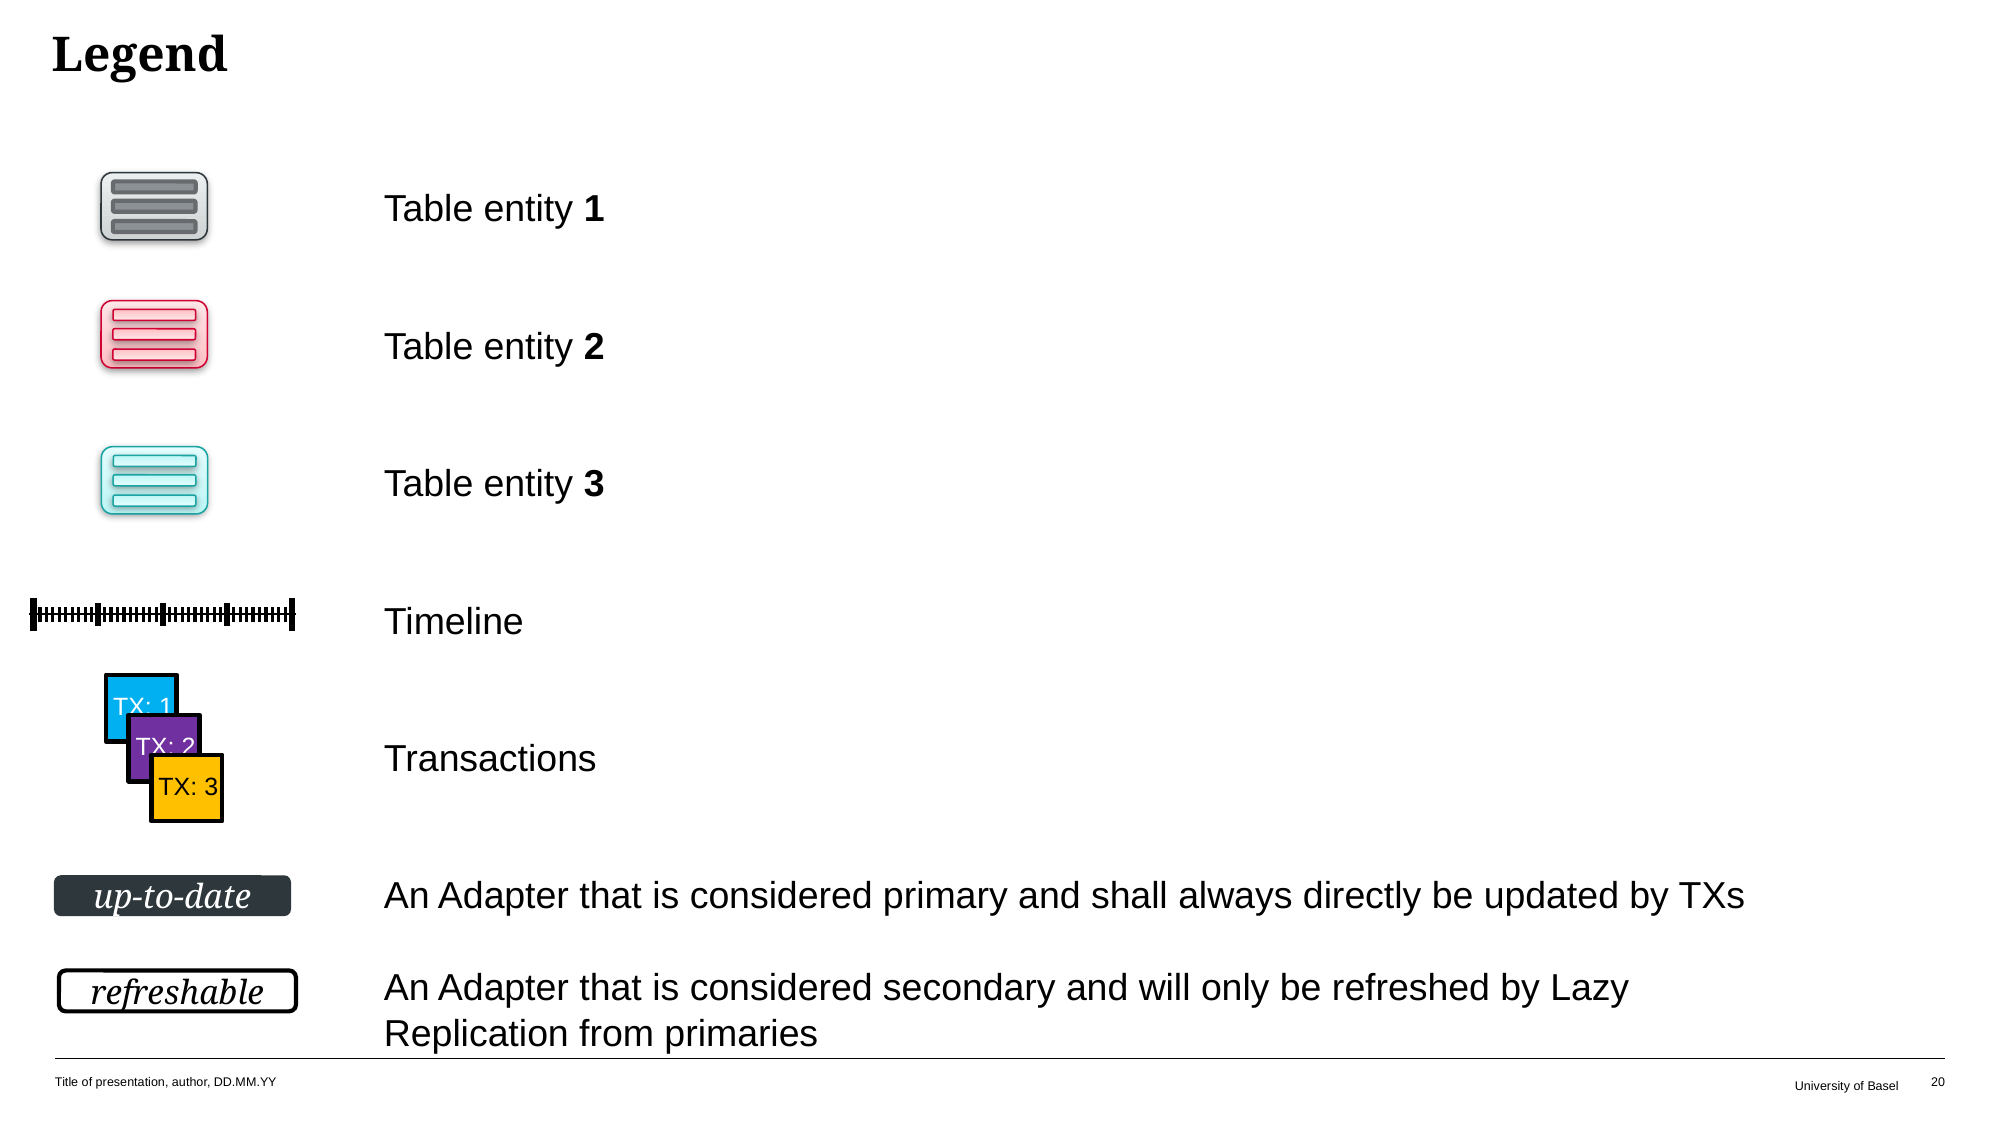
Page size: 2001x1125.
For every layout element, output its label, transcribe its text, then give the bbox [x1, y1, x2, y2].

text_box Table entity 1 Table entity 2 Table entity 3 Timeline Transactions An Adapter that is considered primary and shall always directly be updated by TXs An Adapter that is considered secondary and will only be refreshed by Lazy Replication from primaries [383, 183, 1778, 999]
text_box refreshable [56, 968, 299, 1014]
text_box up-to-date [51, 873, 294, 919]
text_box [100, 172, 208, 241]
slide_number Title of presentation, author, DD.MM.YY [54, 1070, 528, 1100]
title Legend [51, 29, 1942, 154]
slide_number 20 [1913, 1070, 1945, 1100]
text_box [105, 674, 223, 822]
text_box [100, 300, 208, 369]
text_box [29, 597, 296, 632]
footer University of Basel [1496, 1070, 1913, 1100]
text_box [101, 446, 208, 515]
